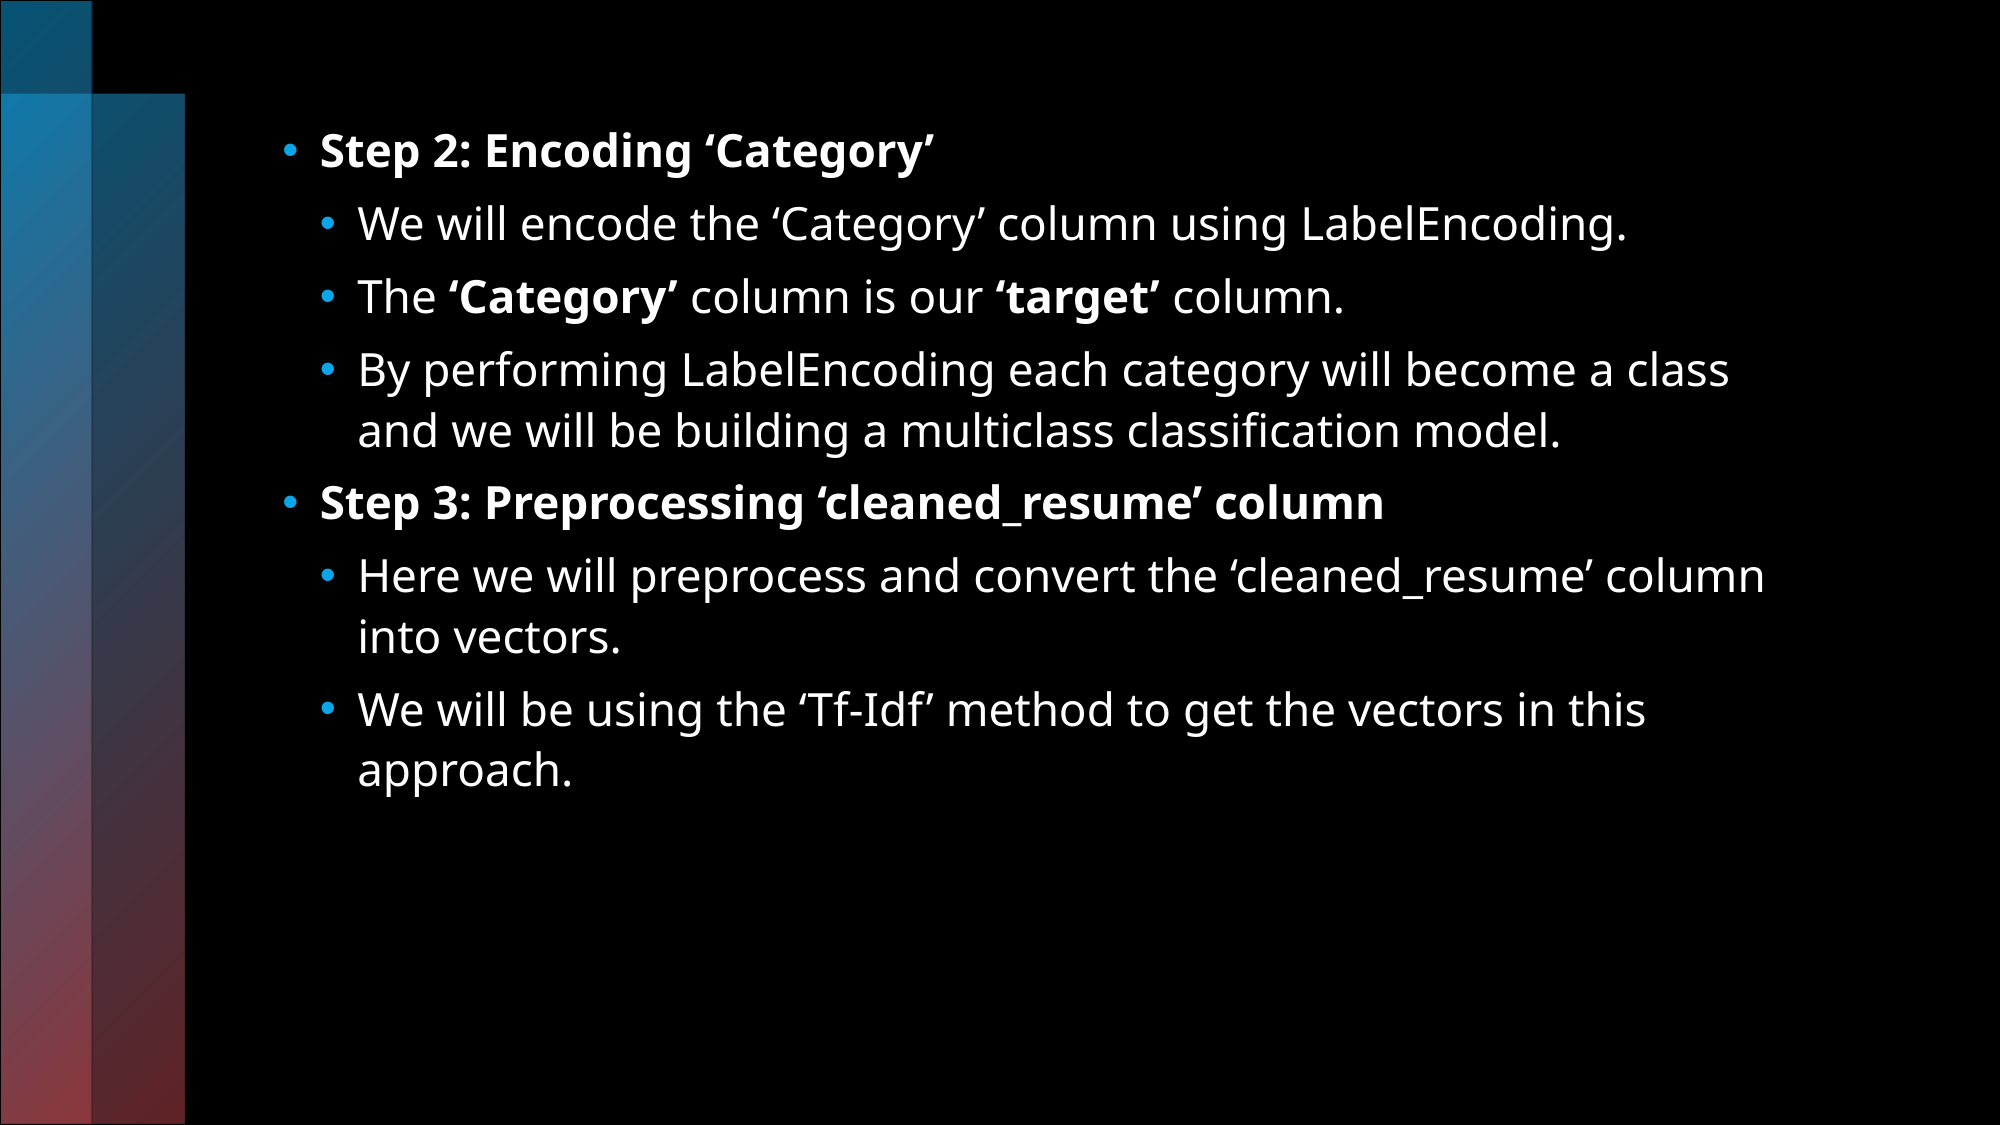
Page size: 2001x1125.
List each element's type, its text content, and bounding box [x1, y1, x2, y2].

list Step 2: Encoding ‘Category’ We will encode the ‘Category’ column using LabelEncoding. The ‘Category’ column is our ‘target’ column. By performing LabelEncoding each category will become a class and we will be building a multiclass classification model. Step 3: Preprocessing ‘cleaned_resume’ column Here we will preprocess and convert the ‘cleaned_resume’ column into vectors. We will be using the ‘Tf-Idf’ method to get the vectors in this approach. [229, 109, 1817, 999]
